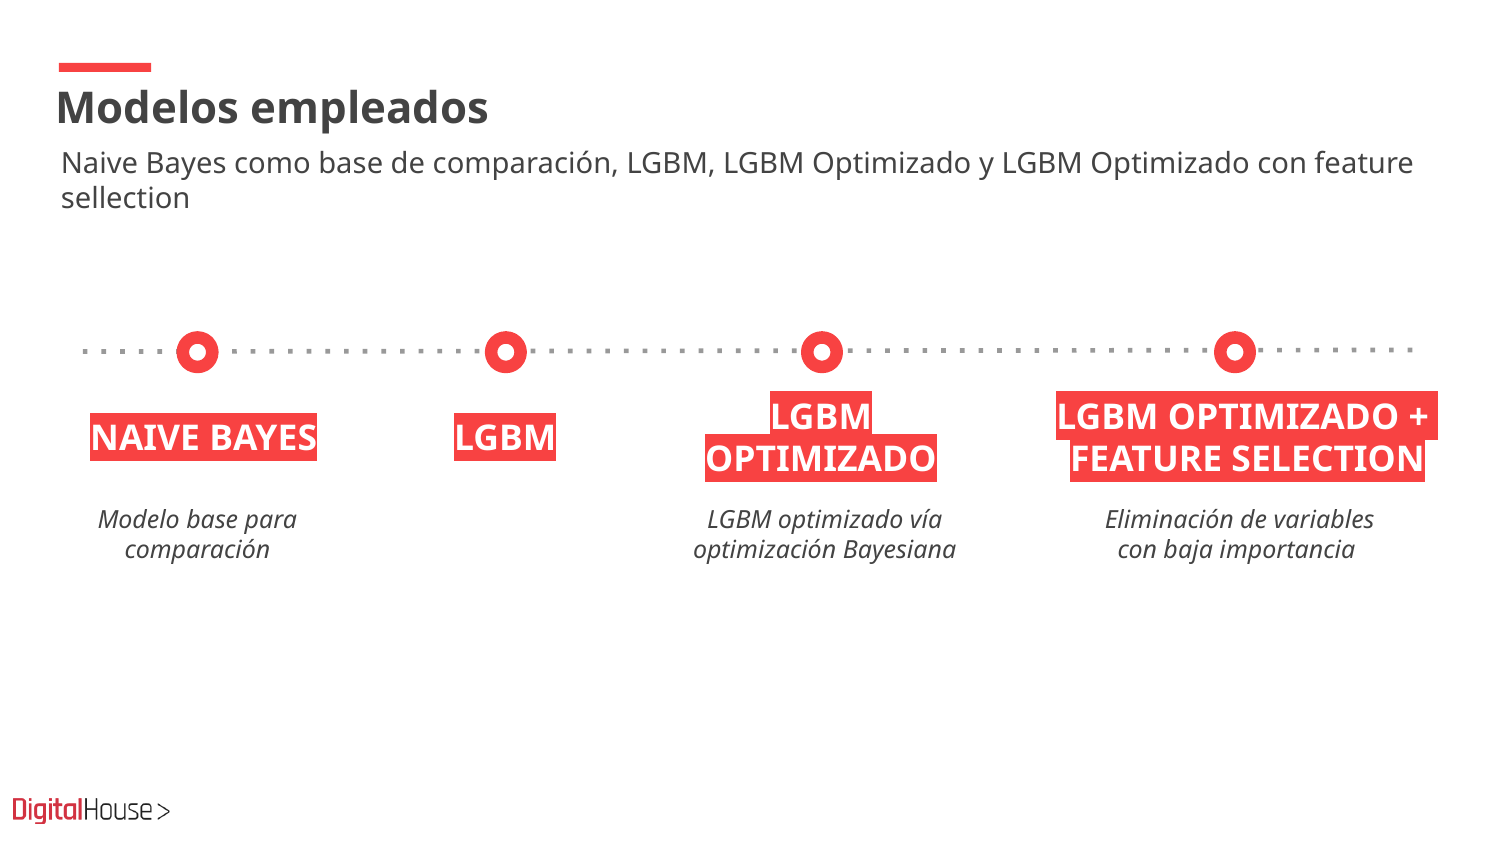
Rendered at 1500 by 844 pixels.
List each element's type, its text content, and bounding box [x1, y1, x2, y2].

text_box [1220, 337, 1250, 348]
text_box [807, 337, 837, 348]
text_box LGBM optimizado vía optimización Bayesiana [659, 488, 991, 579]
text_box [185, 361, 210, 367]
text_box [491, 337, 520, 348]
text_box [58, 62, 152, 72]
text_box LGBM OPTIMIZADO + FEATURE SELECTION [1049, 404, 1446, 468]
picture [7, 784, 175, 832]
text_box NAIVE BAYES [82, 404, 325, 468]
text_box [494, 361, 518, 367]
text_box [810, 361, 834, 367]
text_box Eliminación de variables con baja importancia [1081, 488, 1399, 579]
text_box Modelo base para comparación [72, 488, 323, 579]
text_box LGBM OPTIMIZADO [699, 404, 943, 468]
text_box [183, 337, 212, 348]
text_box [1223, 361, 1247, 367]
text_box Modelos empleados [53, 78, 883, 129]
text_box LGBM [383, 404, 627, 468]
text_box Naive Bayes como base de comparación, LGBM, LGBM Optimizado y LGBM Optimizado con feature sellection [45, 129, 1500, 229]
